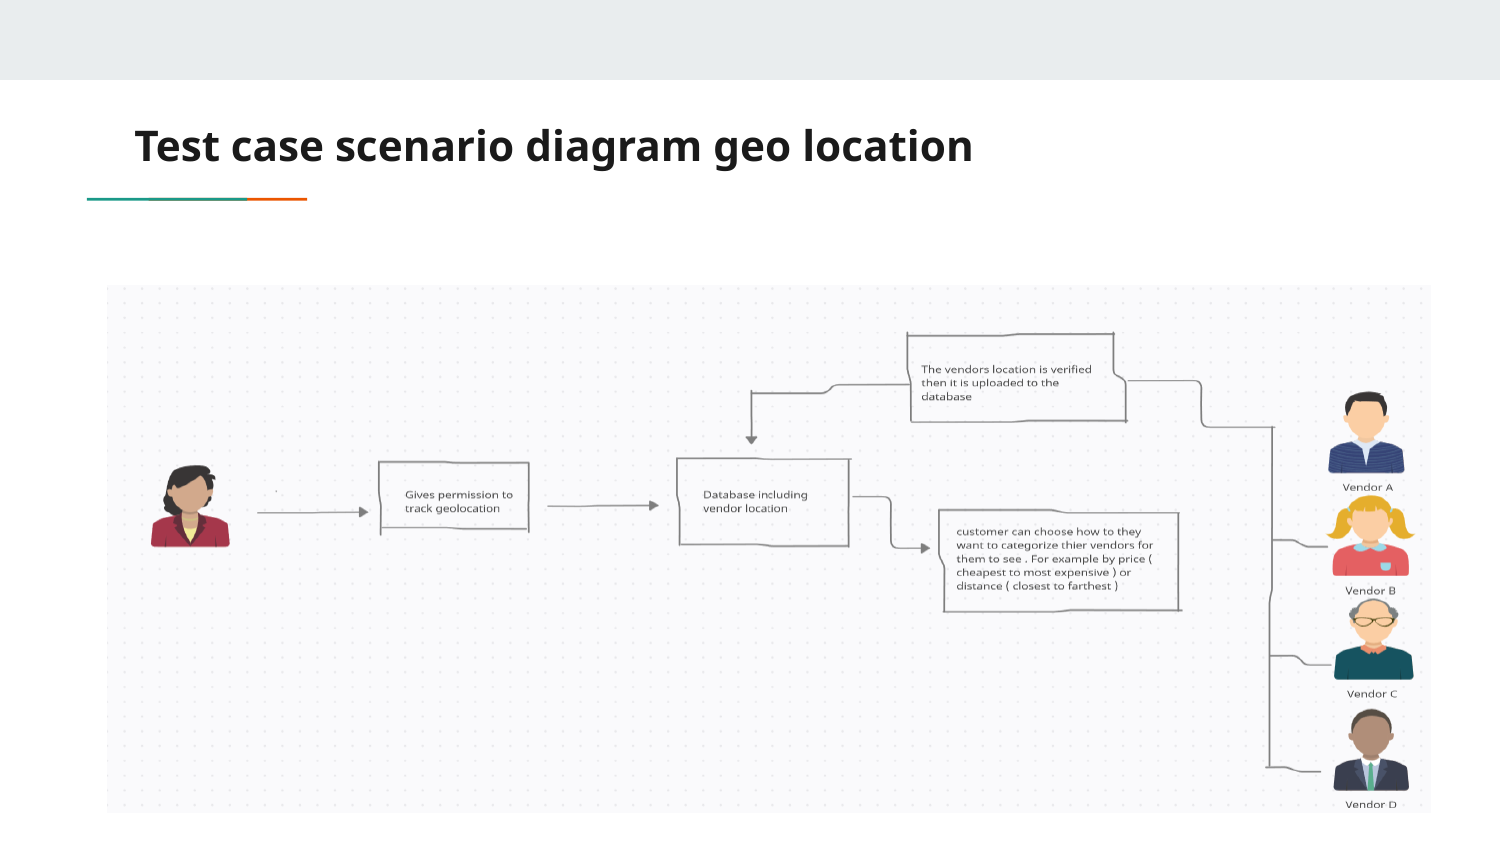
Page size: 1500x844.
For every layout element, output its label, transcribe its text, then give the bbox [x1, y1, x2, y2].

title Test case scenario diagram geo location [119, 101, 1381, 190]
picture [107, 285, 1431, 814]
